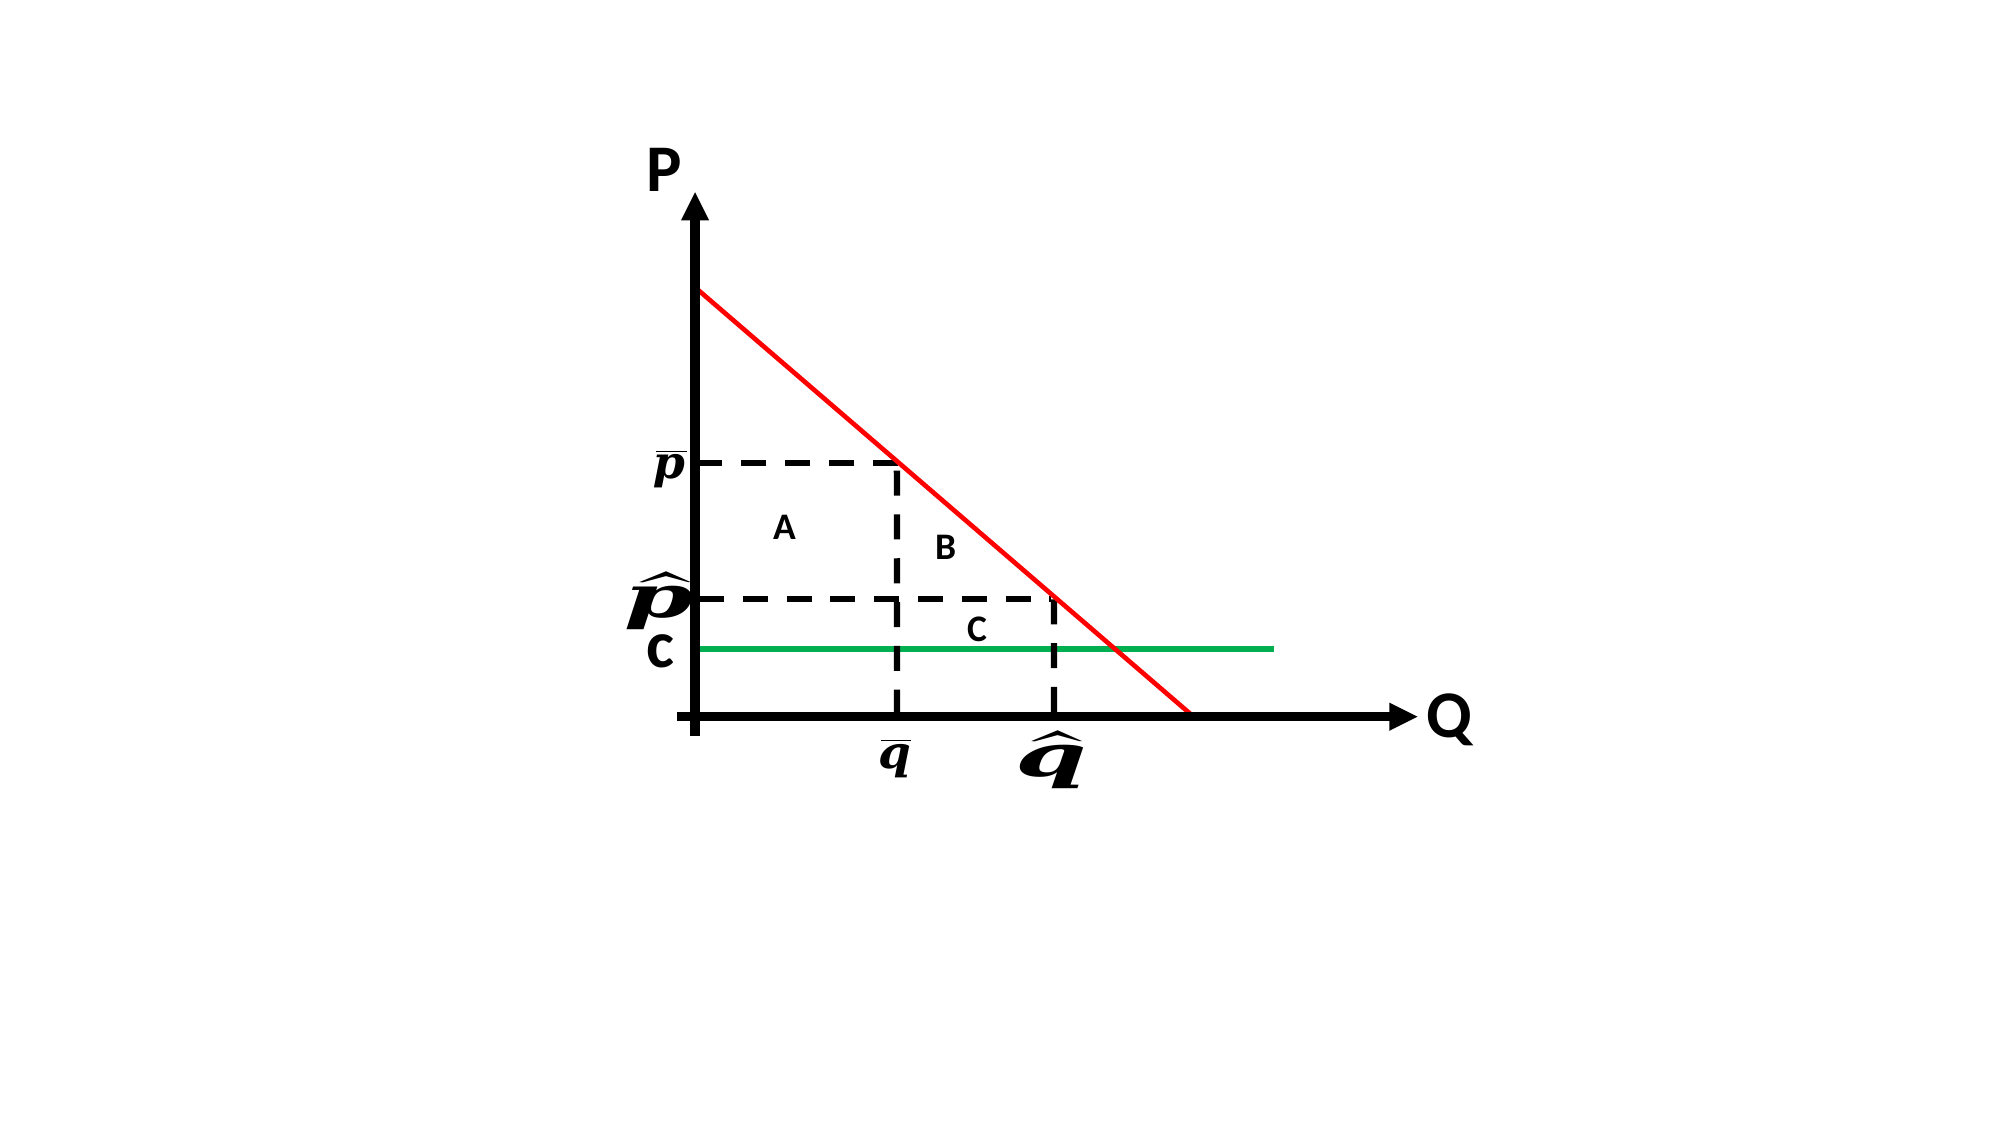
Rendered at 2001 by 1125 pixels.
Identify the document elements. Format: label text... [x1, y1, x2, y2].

text_box c [651, 593, 673, 613]
text_box c [631, 593, 638, 614]
text_box P [631, 117, 708, 212]
text_box c [631, 605, 690, 689]
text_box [696, 287, 1194, 716]
text_box Q [1411, 663, 1488, 759]
